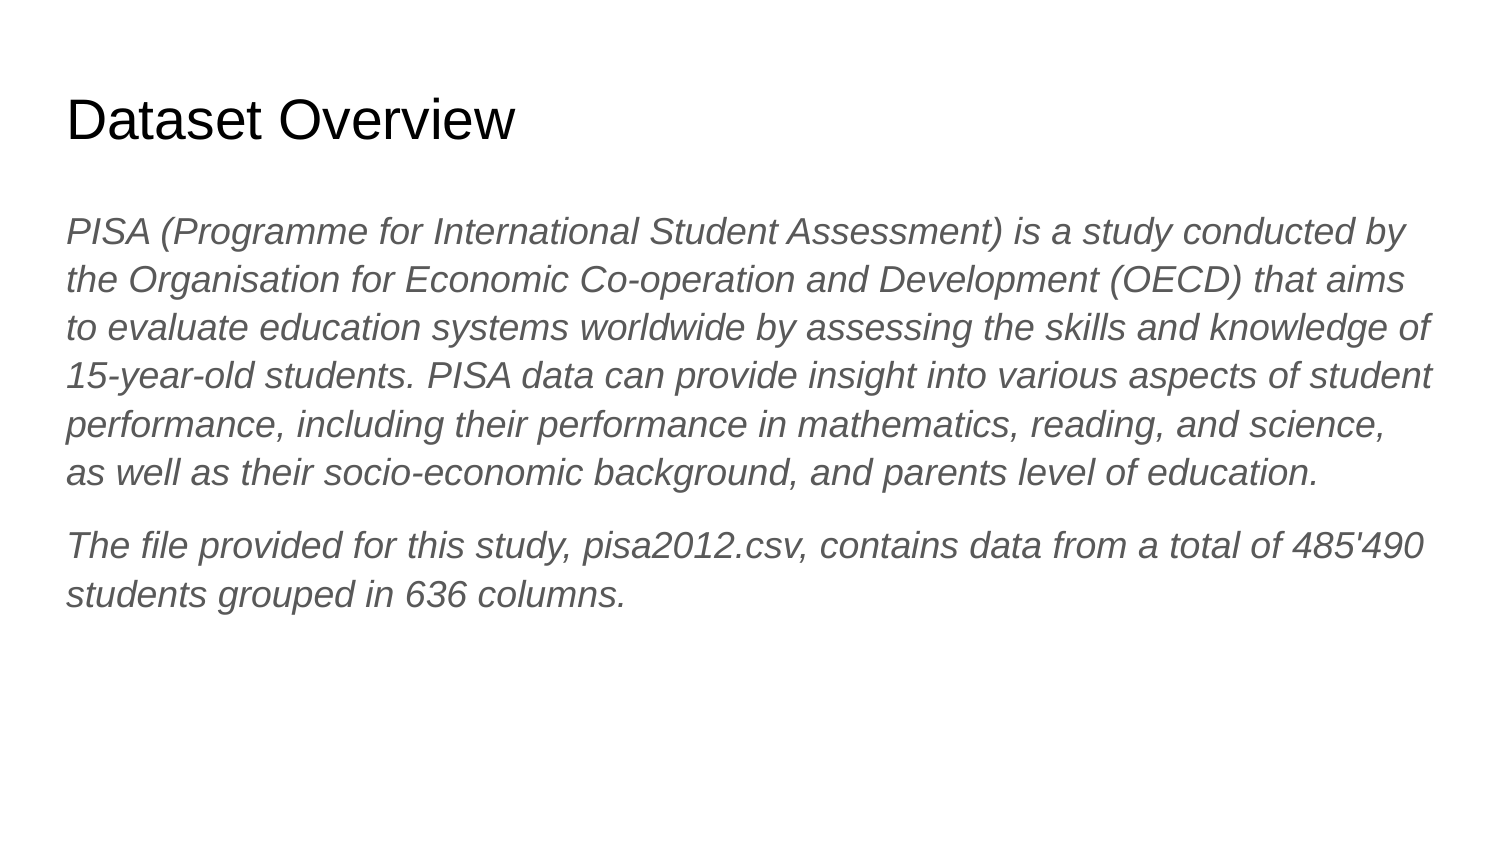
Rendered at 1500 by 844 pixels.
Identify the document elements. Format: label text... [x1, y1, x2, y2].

title Dataset Overview [51, 72, 1449, 167]
list PISA (Programme for International Student Assessment) is a study conducted by the Organisation for Economic Co-operation and Development (OECD) that aims to evaluate education systems worldwide by assessing the skills and knowledge of 15-year-old students. PISA data can provide insight into various aspects of student performance, including their performance in mathematics, reading, and science, as well as their socio-economic background, and parents level of education. The file provided for this study, pisa2012.csv, contains data from a total of 485'490 students grouped in 636 columns. [51, 189, 1449, 750]
